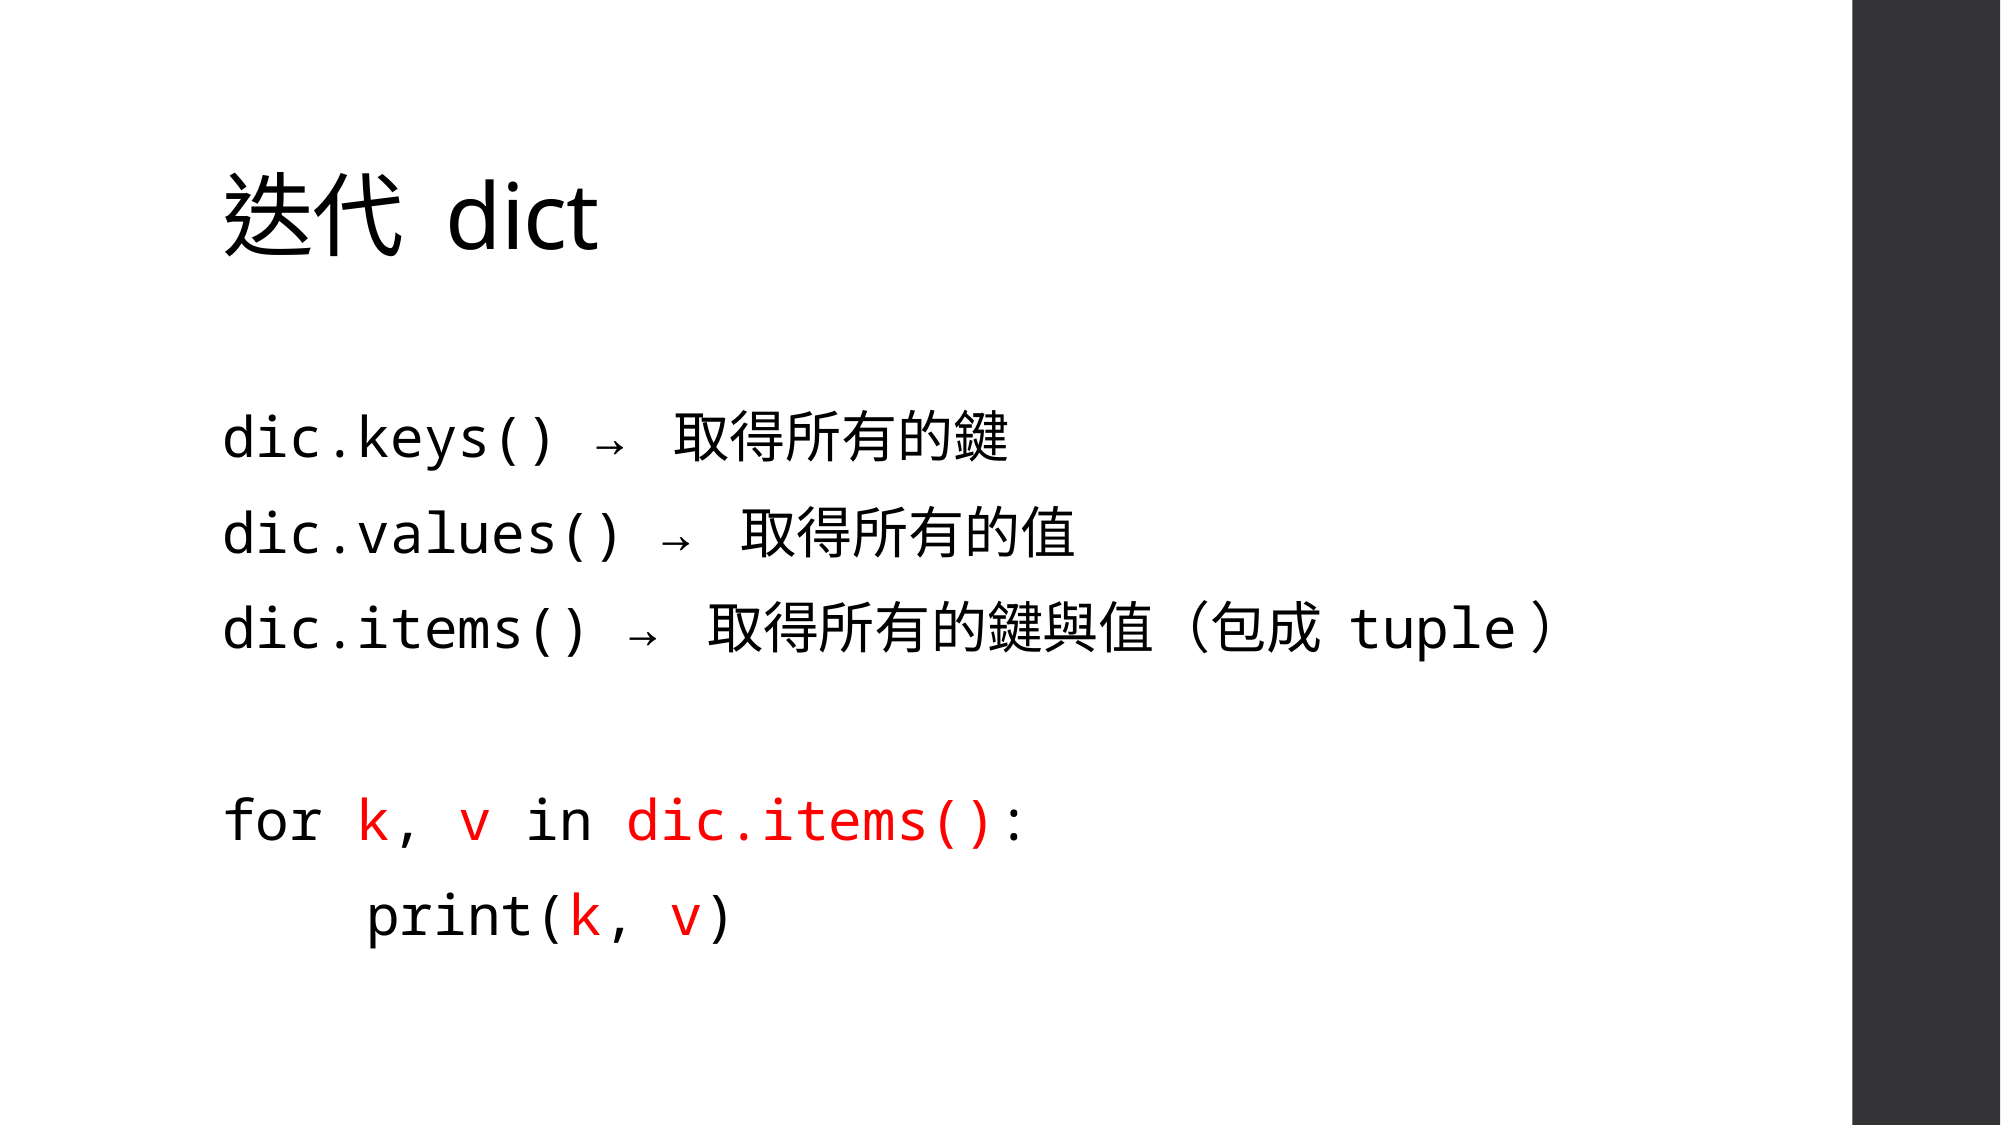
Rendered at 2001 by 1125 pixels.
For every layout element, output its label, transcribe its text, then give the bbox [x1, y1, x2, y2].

title 迭代 dict [206, 60, 1797, 278]
list dic.keys() → 取得所有的鍵 dic.values() → 取得所有的值 dic.items() → 取得所有的鍵與值（包成 tuple） for k, v in dic.items(): print(k, v) [206, 299, 1617, 1014]
